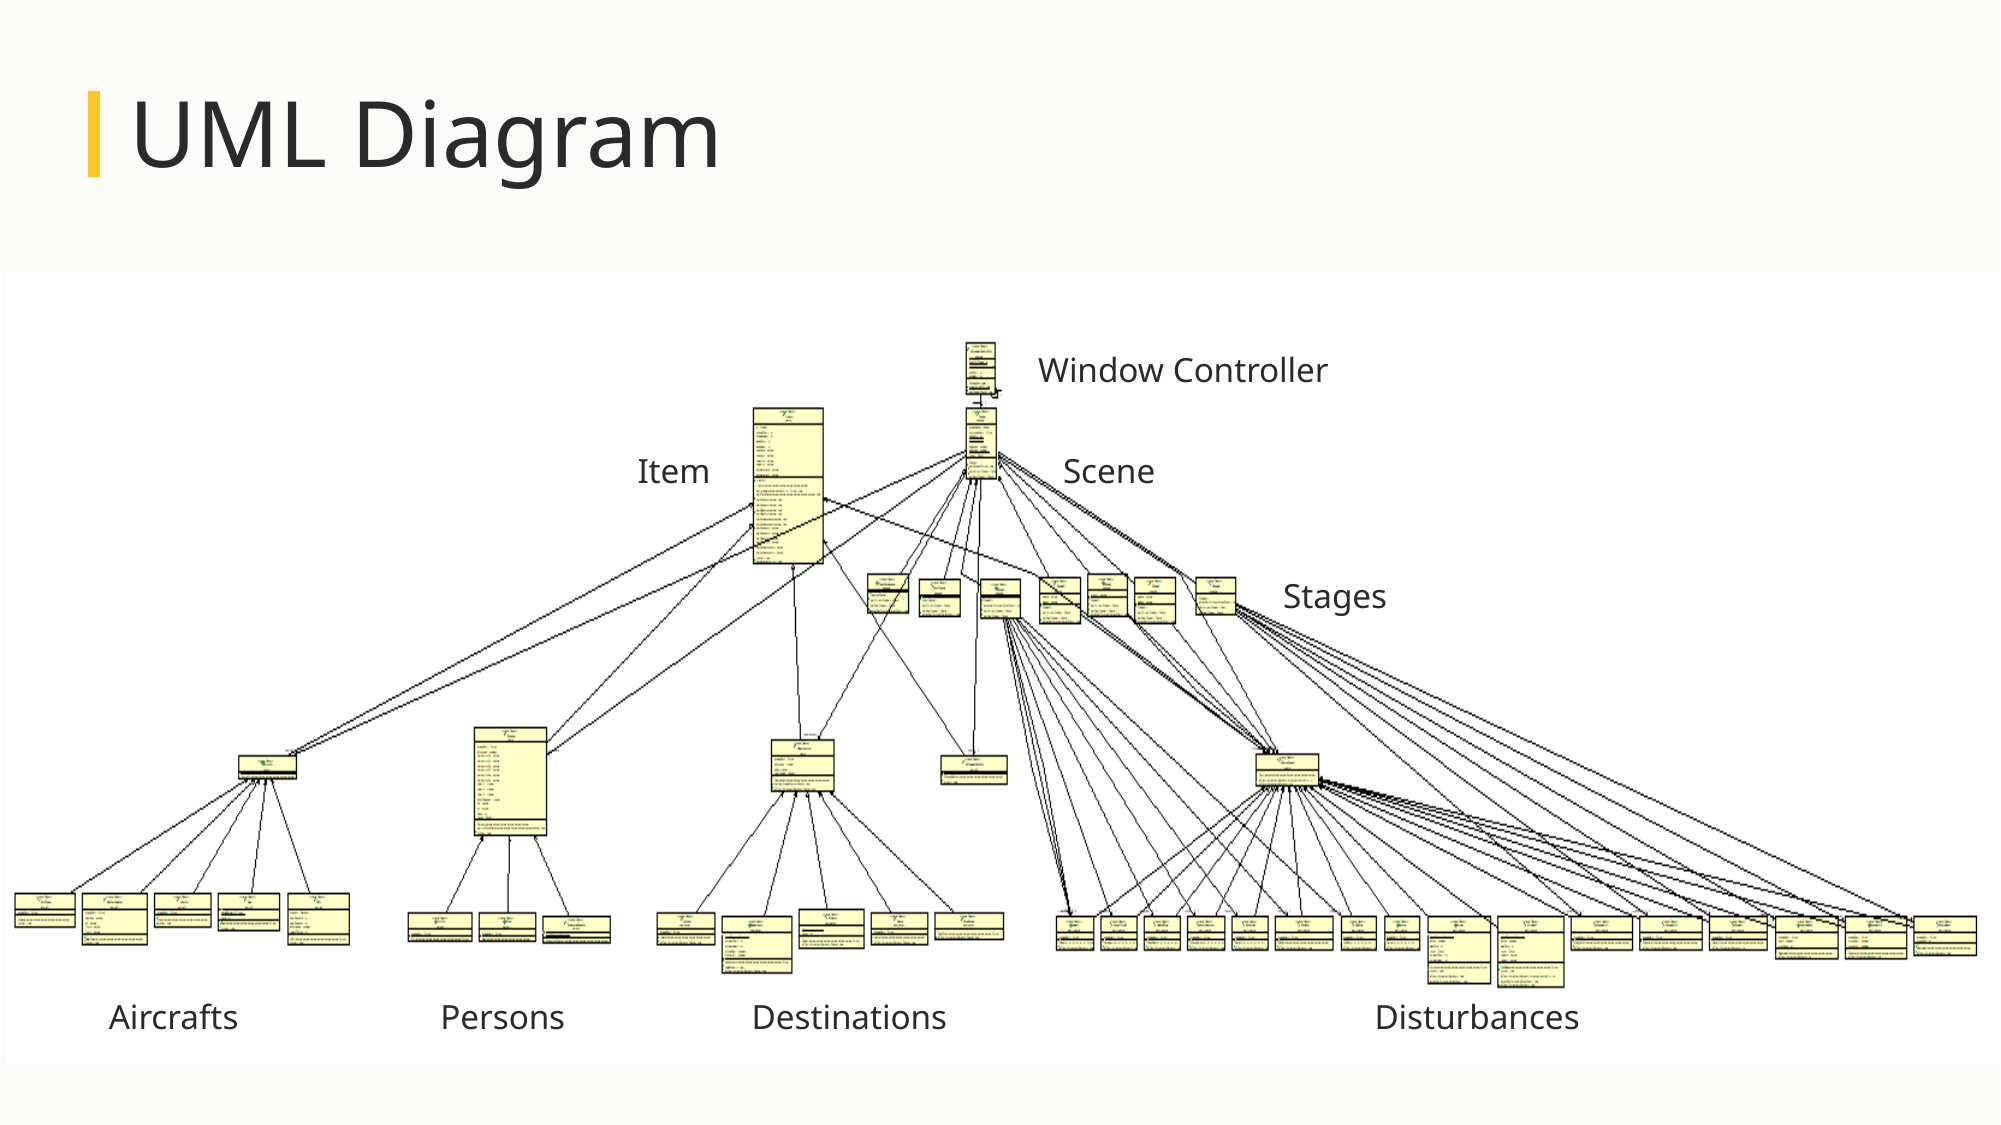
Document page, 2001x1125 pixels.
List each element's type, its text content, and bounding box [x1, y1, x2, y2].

text_box [87, 90, 101, 178]
text_box UML Diagram [114, 80, 1000, 196]
picture [5, 272, 2000, 1063]
